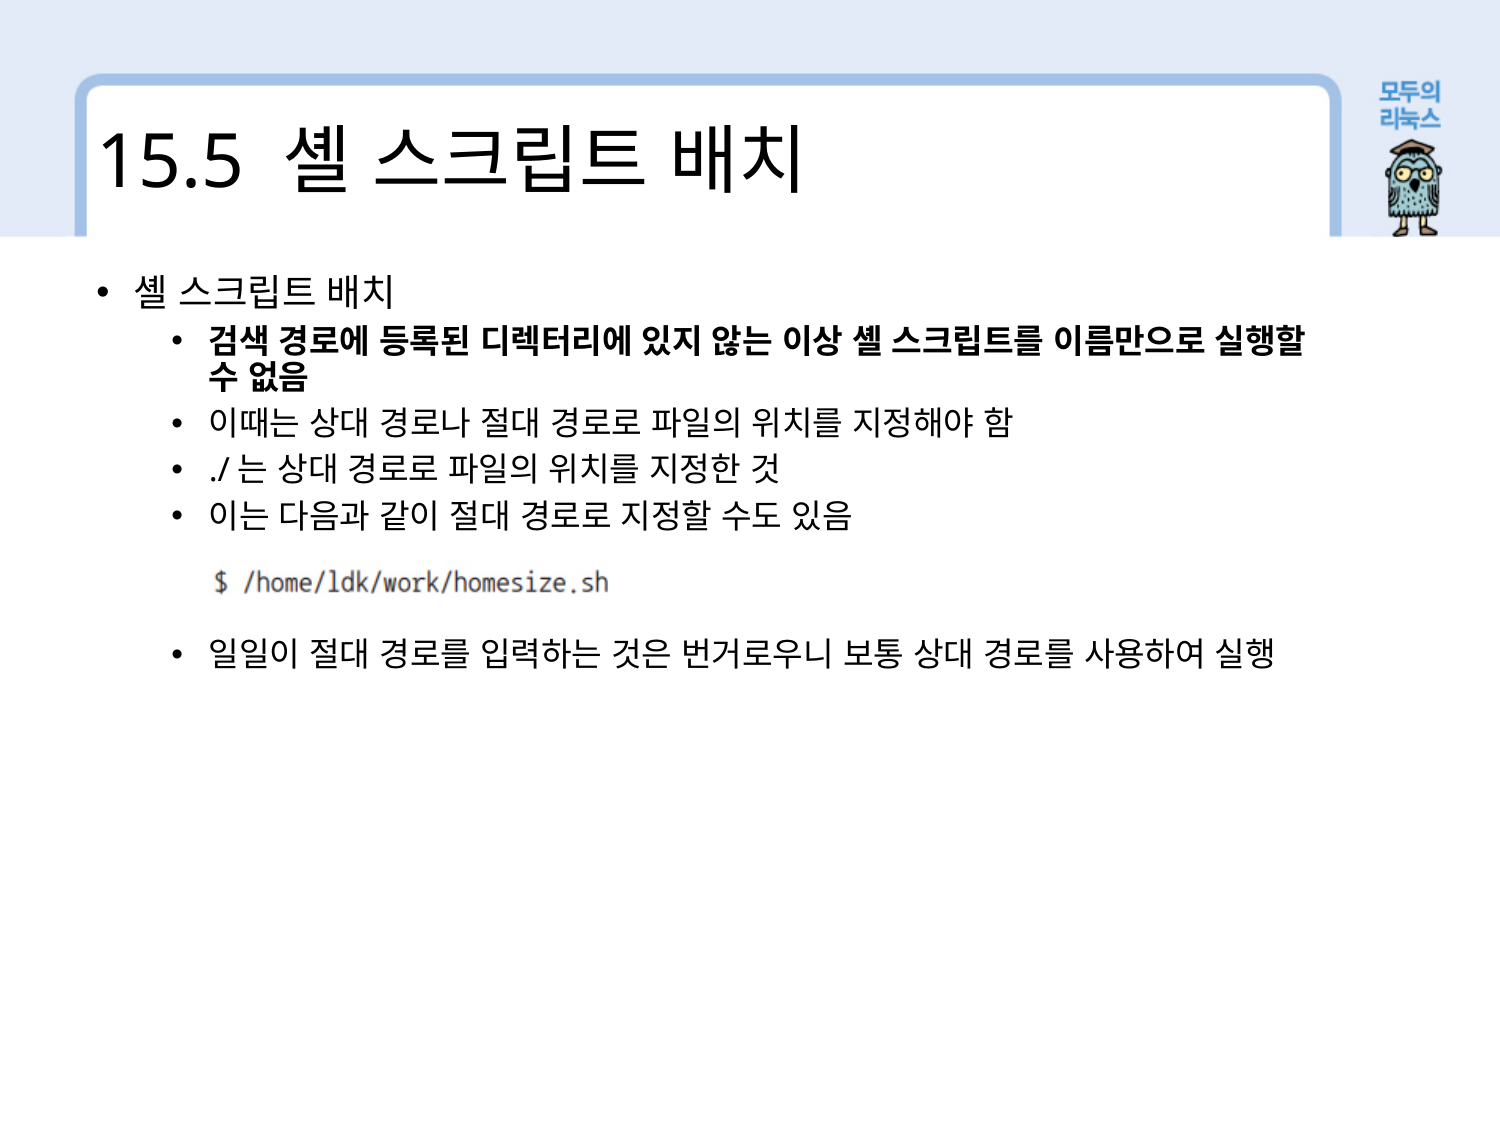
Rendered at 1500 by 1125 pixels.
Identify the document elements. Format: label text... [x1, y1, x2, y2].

picture [0, 0, 1500, 1125]
text_box 15.5 셸 스크립트 배치 [81, 115, 1335, 221]
text_box 셸 스크립트 배치 검색 경로에 등록된 디렉터리에 있지 않는 이상 셸 스크립트를 이름만으로 실행할 수 없음 이때는 상대 경로나 절대 경로로 파일의 위치를 지정해야 함 ./는 상대 경로로 파일의 위치를 지정한 것 이는 다음과 같이 절대 경로로 지정할 수도 있음 일일이 절대 경로를 입력하는 것은 번거로우니 보통 상대 경로를 사용하여 실행 [81, 266, 1359, 1024]
